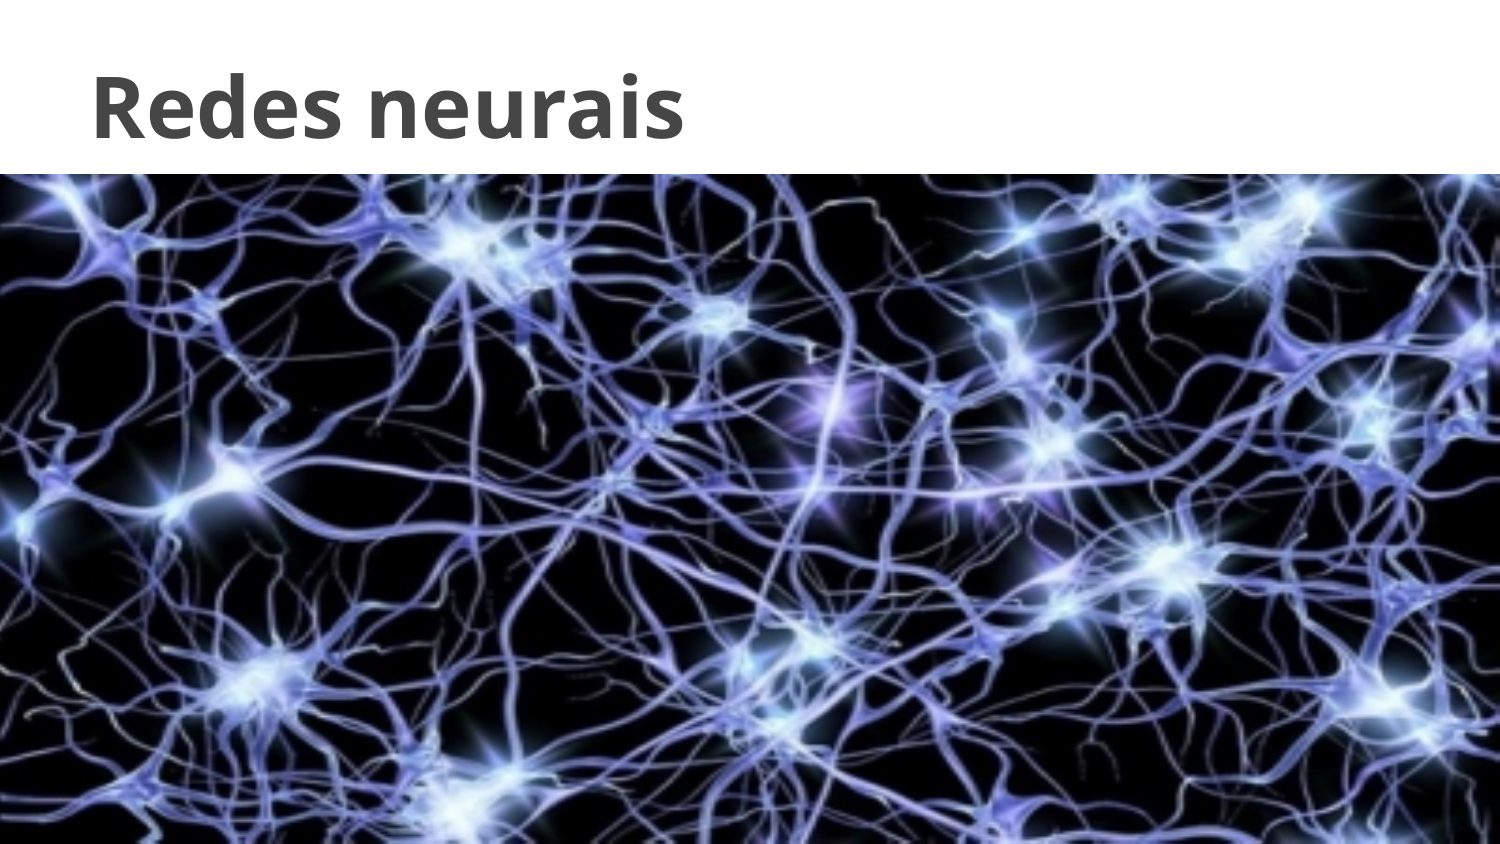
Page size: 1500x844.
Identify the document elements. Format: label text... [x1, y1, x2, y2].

title Redes neurais [75, 33, 1425, 174]
picture [0, 174, 1500, 844]
